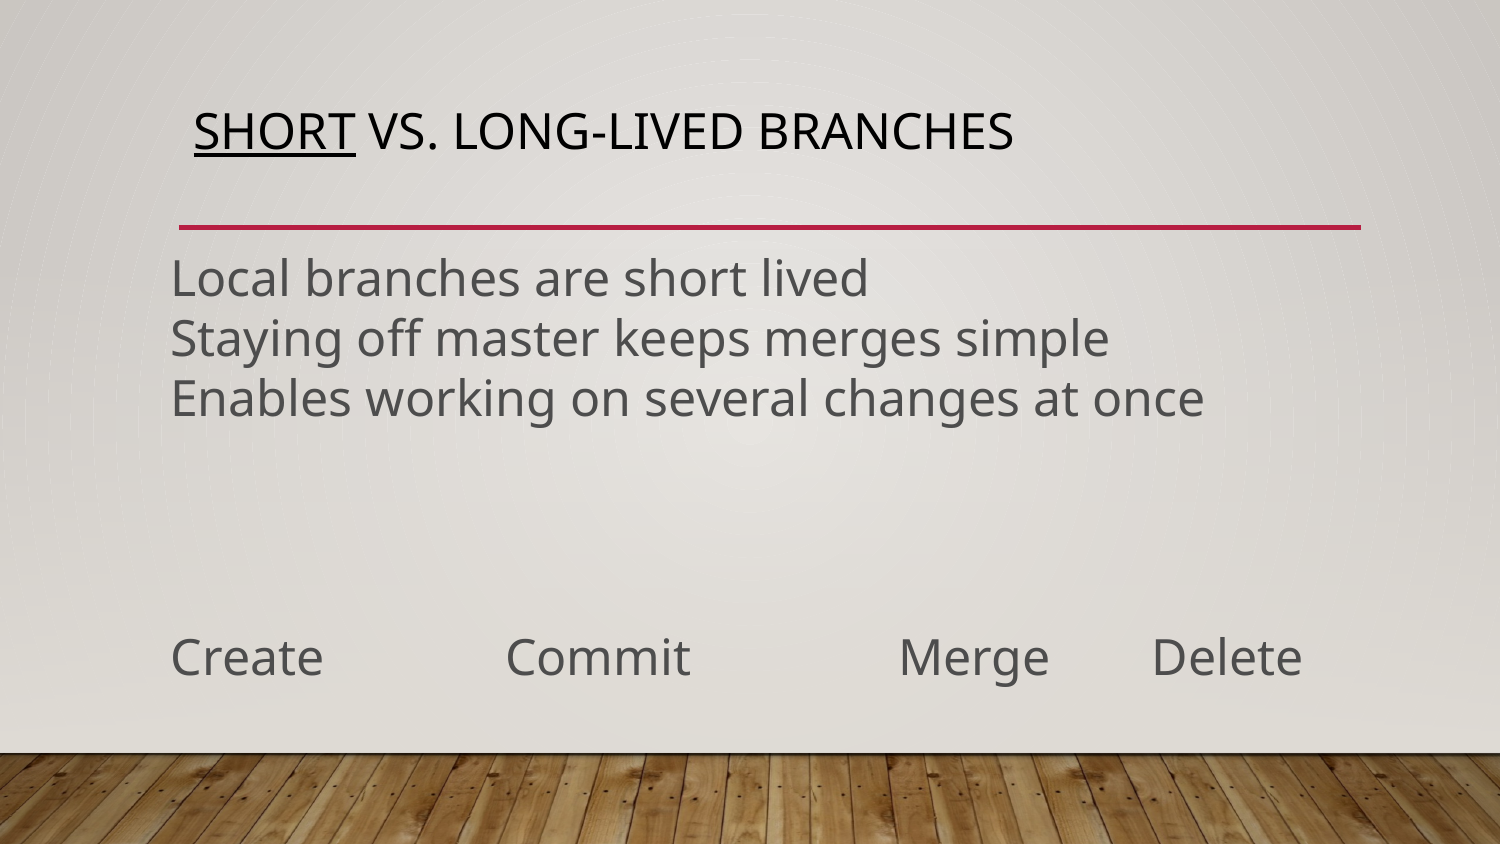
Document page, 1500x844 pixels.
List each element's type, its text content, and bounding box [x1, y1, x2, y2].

title Short vs. Long-Lived Branches [178, 98, 1361, 229]
text_box Commit [490, 617, 805, 693]
text_box Create [156, 617, 412, 693]
picture [0, 753, 1500, 844]
text_box Delete [1136, 617, 1393, 693]
text_box Local branches are short lived Staying off master keeps merges simple Enables working on several changes at once [155, 239, 1500, 494]
text_box Merge [883, 617, 1136, 693]
